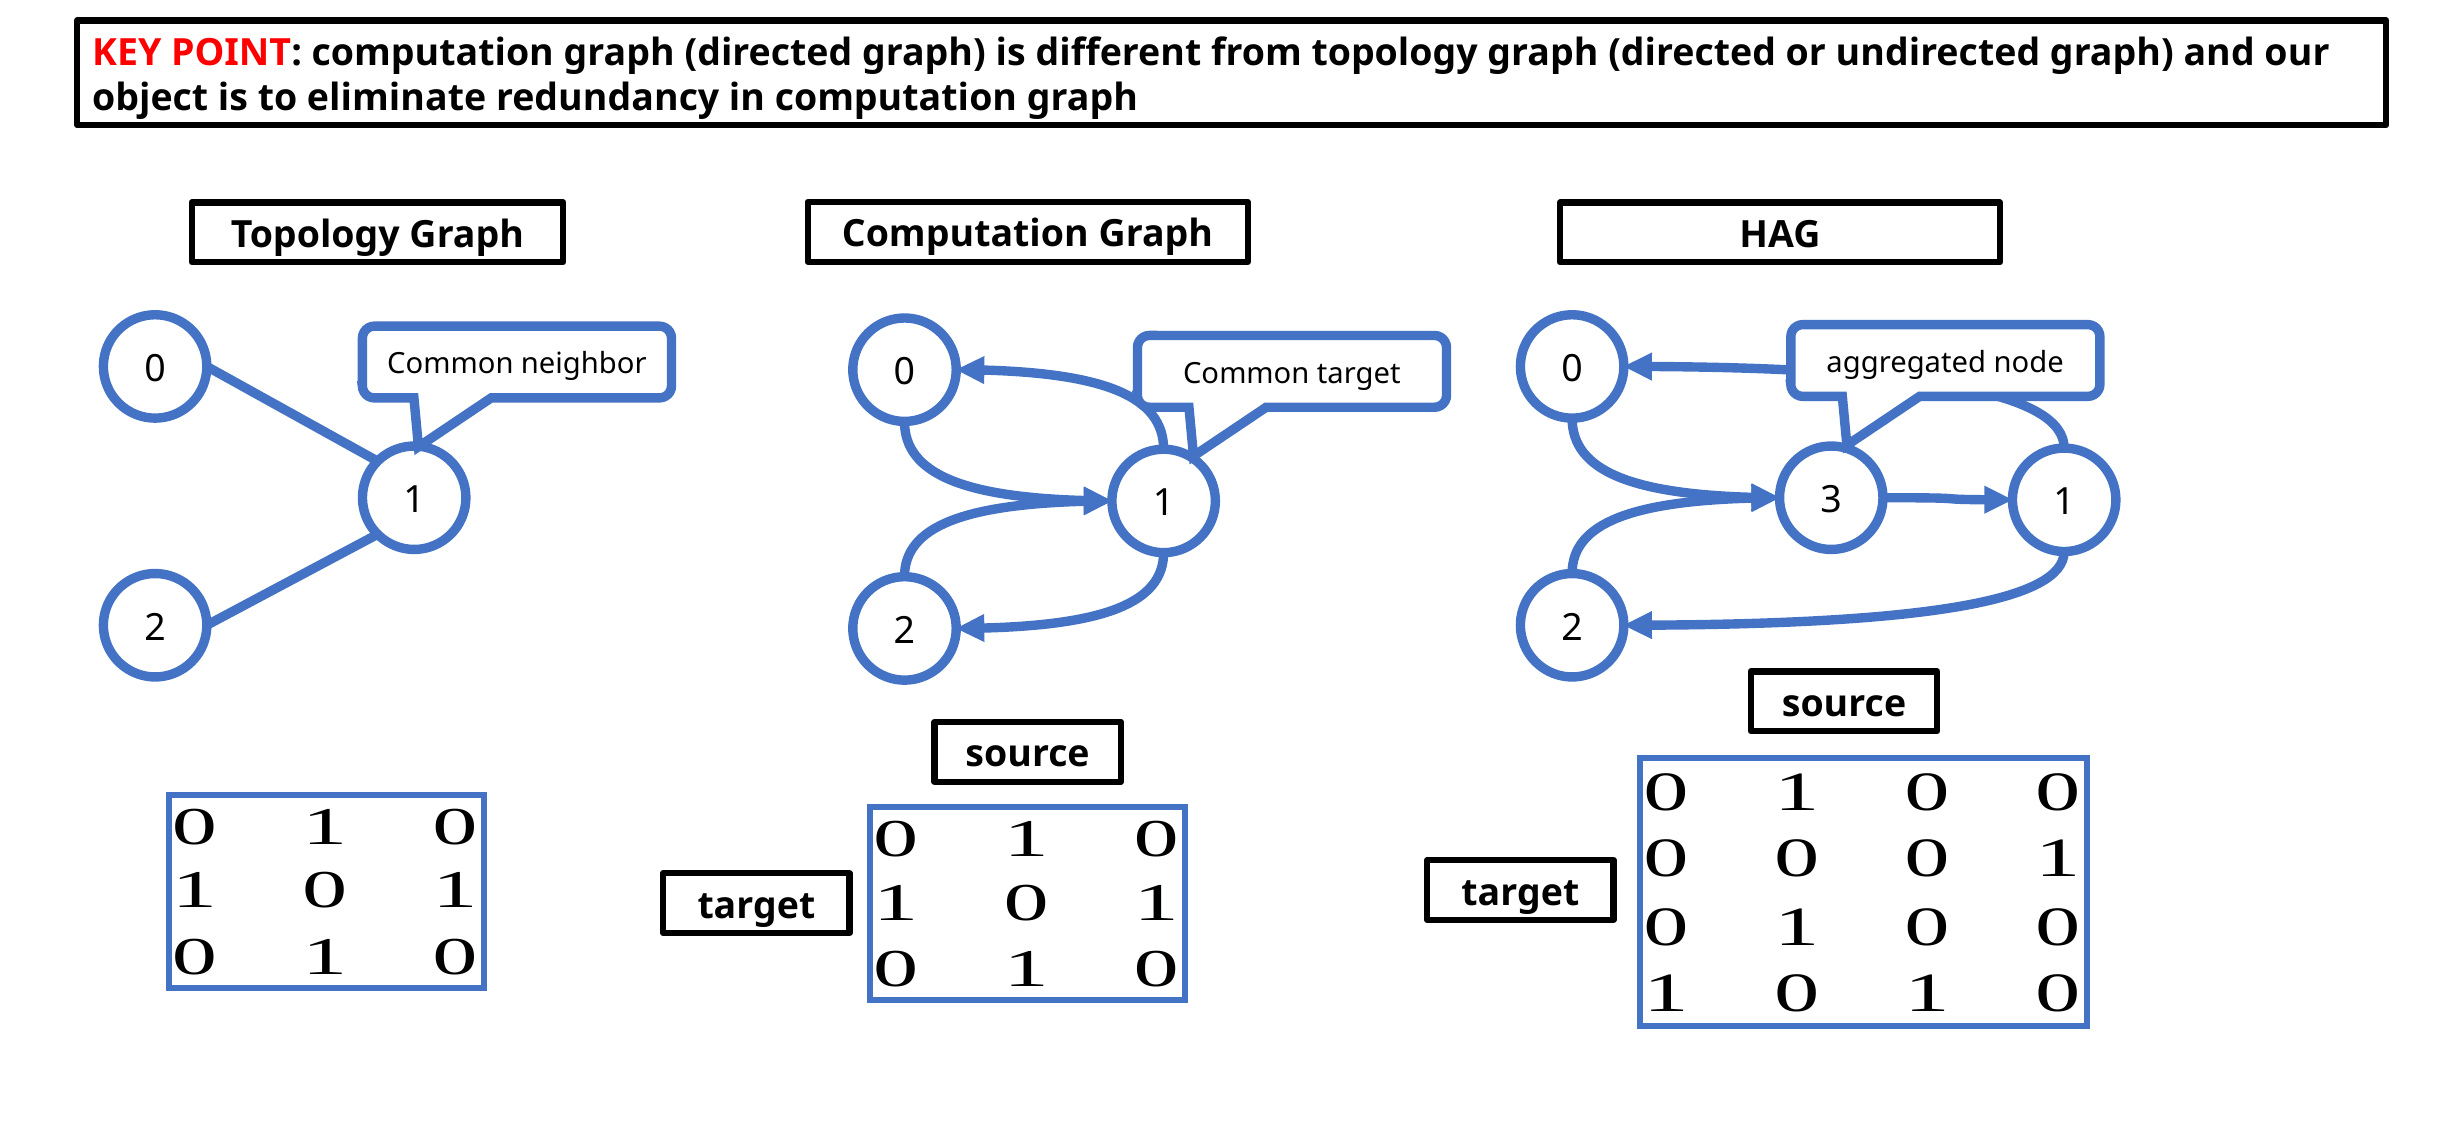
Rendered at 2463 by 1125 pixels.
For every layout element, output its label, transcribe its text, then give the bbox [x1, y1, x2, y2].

text_box source [934, 721, 1121, 782]
text_box 0 [102, 313, 208, 420]
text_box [956, 552, 1164, 629]
text_box 2 [1519, 572, 1625, 678]
text_box Common target [1136, 334, 1448, 458]
text_box Topology Graph [191, 202, 564, 263]
text_box target [663, 873, 850, 934]
text_box 0 [851, 316, 958, 423]
text_box 0 [1519, 313, 1625, 419]
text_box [1623, 366, 2065, 449]
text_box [206, 366, 378, 462]
text_box HAG [1560, 202, 2001, 263]
text_box source [1750, 671, 1938, 732]
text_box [956, 369, 1164, 450]
text_box 1 [1112, 448, 1217, 554]
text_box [1623, 551, 2065, 626]
text_box 3 [1780, 449, 1884, 551]
text_box Computation Graph [807, 201, 1248, 262]
text_box 1 [361, 445, 467, 551]
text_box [904, 421, 1112, 500]
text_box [1572, 497, 1780, 574]
text_box 2 [851, 576, 958, 682]
text_box 2 [102, 572, 208, 678]
text_box aggregated node [1789, 323, 2101, 398]
text_box target [1427, 860, 1614, 920]
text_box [904, 500, 1112, 577]
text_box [206, 534, 378, 626]
text_box KEY POINT: computation graph (directed graph) is different from topology graph (directed or undirected graph) and our object is to eliminate redundancy in computation graph [77, 20, 2387, 126]
text_box Common neighbor [361, 325, 673, 449]
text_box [1572, 418, 1780, 497]
text_box 1 [2011, 447, 2117, 553]
